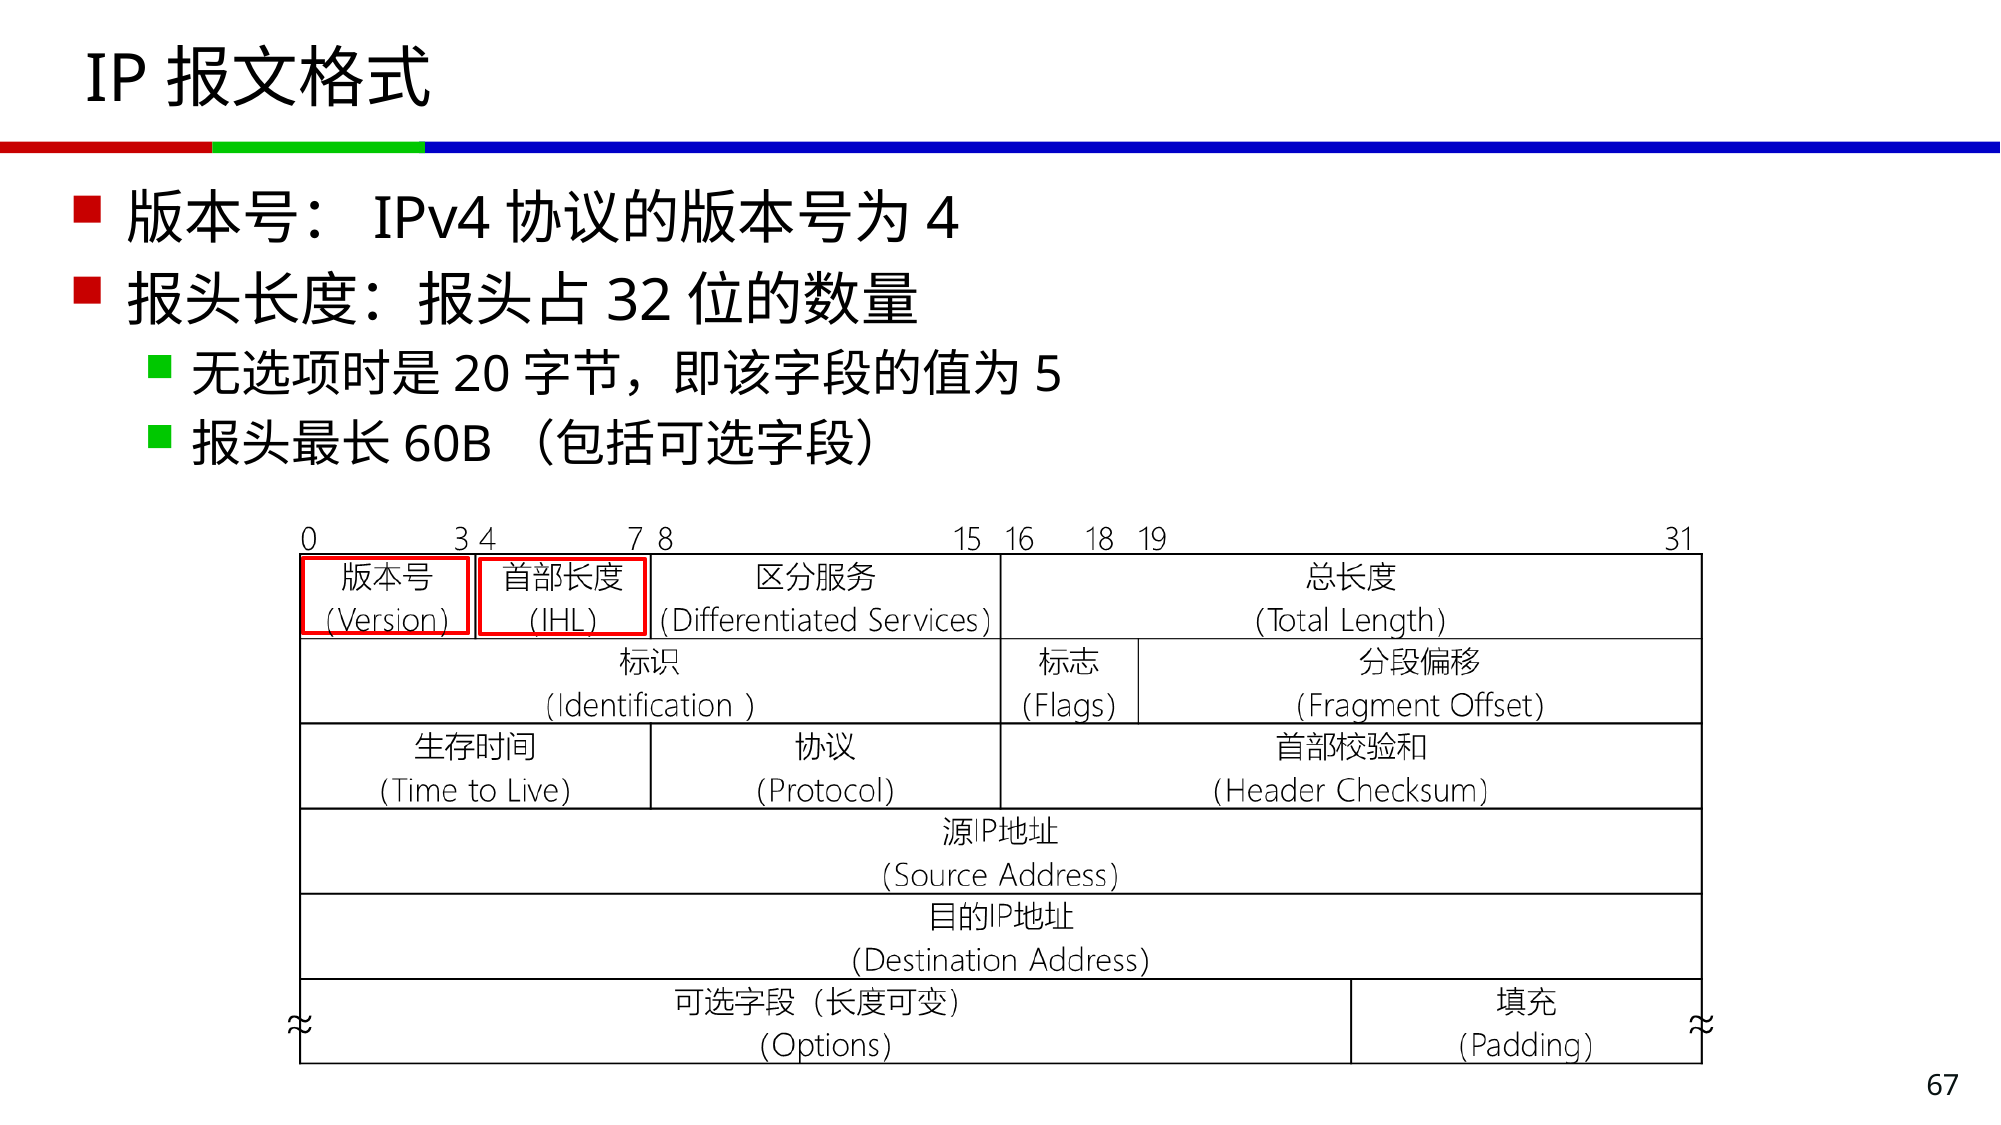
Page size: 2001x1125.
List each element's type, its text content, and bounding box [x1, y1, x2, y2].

slide_number 67 [1779, 1058, 1975, 1100]
picture [248, 509, 1752, 1086]
title IP报文格式 [70, 11, 1930, 138]
list 版本号：IPv4协议的版本号为4 报头长度：报头占32位的数量 无选项时是20字节，即该字段的值为5 报头最长60B（包括可选字段） [54, 172, 1946, 1065]
